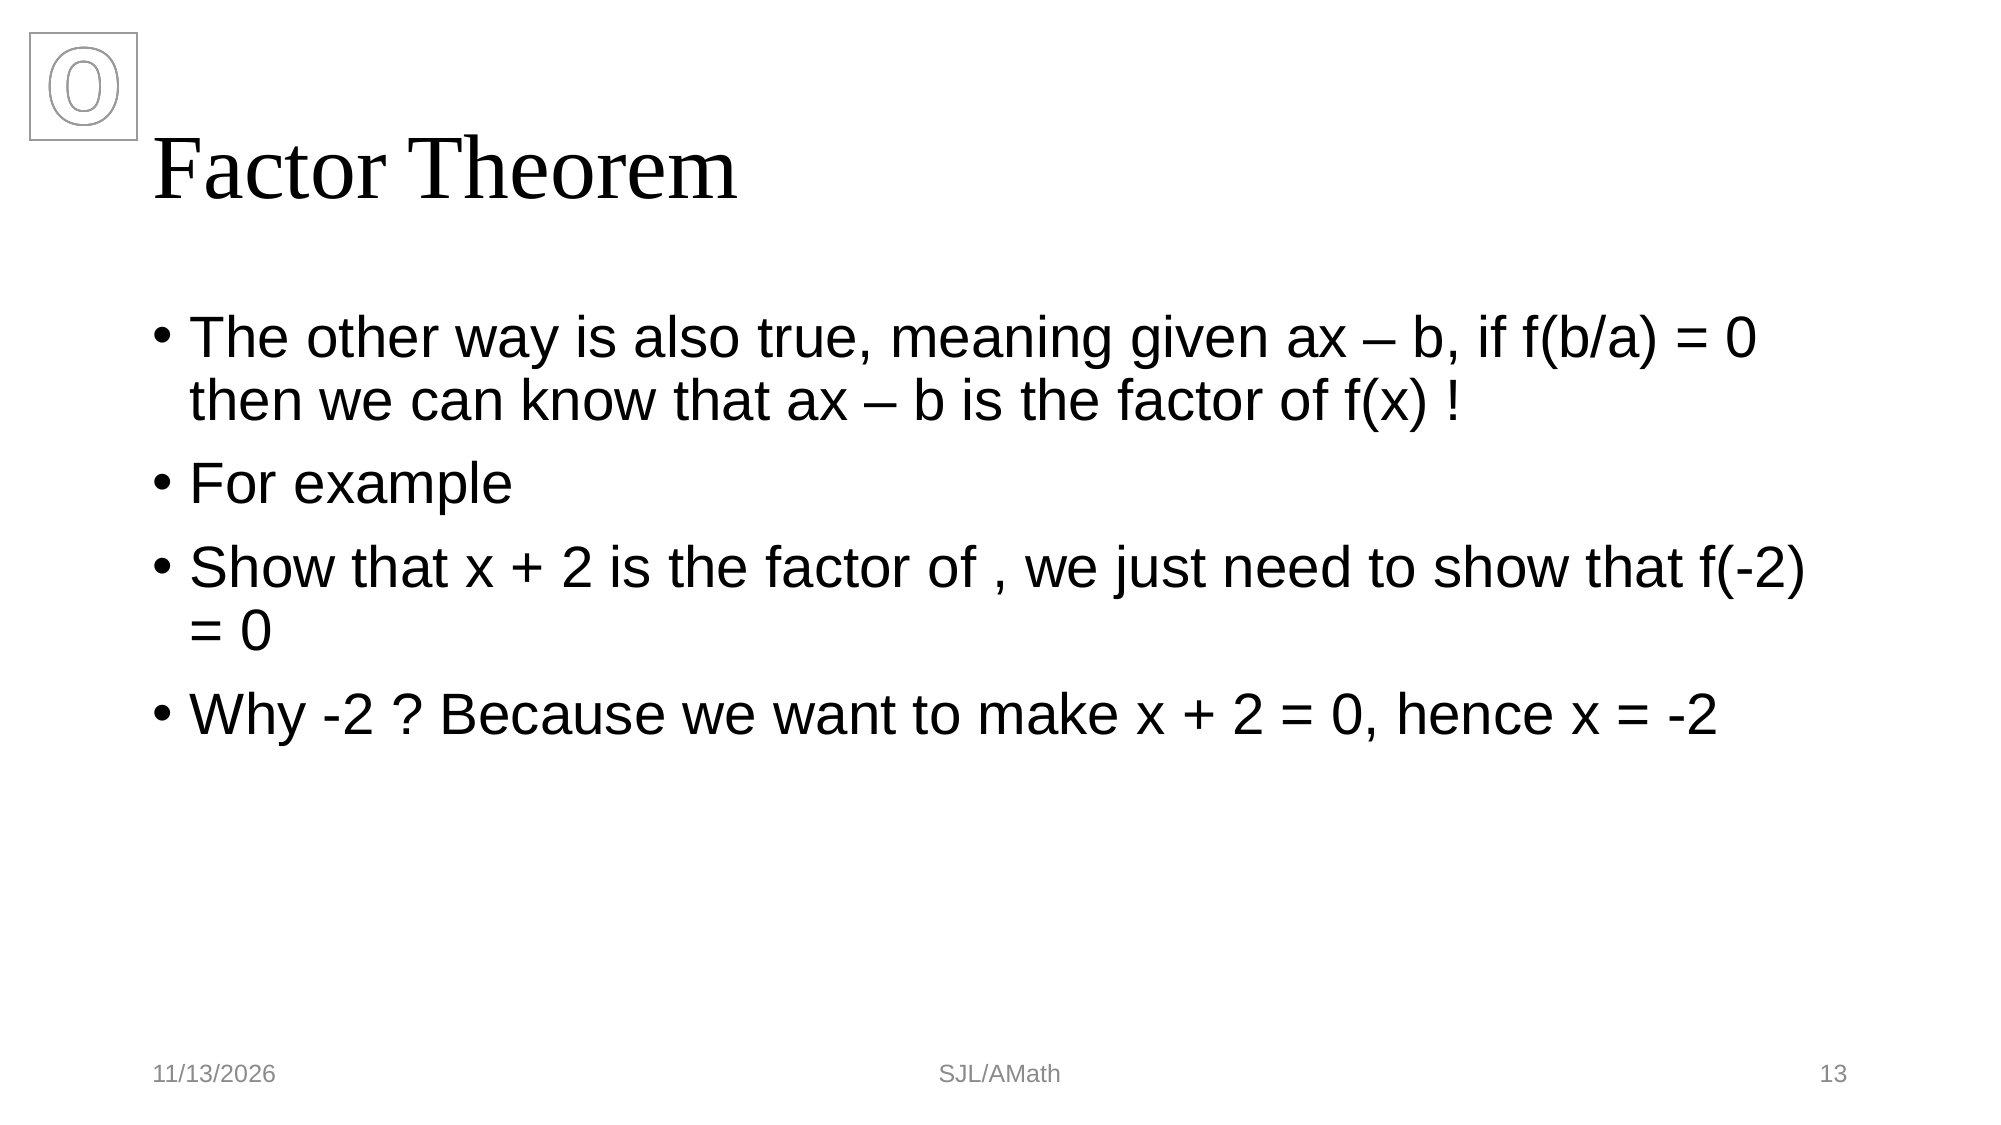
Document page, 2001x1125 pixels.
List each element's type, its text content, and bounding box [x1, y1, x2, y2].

footer SJL/AMath [662, 1042, 1338, 1103]
picture [29, 32, 138, 141]
title Factor Theorem [137, 59, 1863, 278]
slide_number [137, 1042, 588, 1103]
slide_number 13 [1412, 1042, 1863, 1103]
